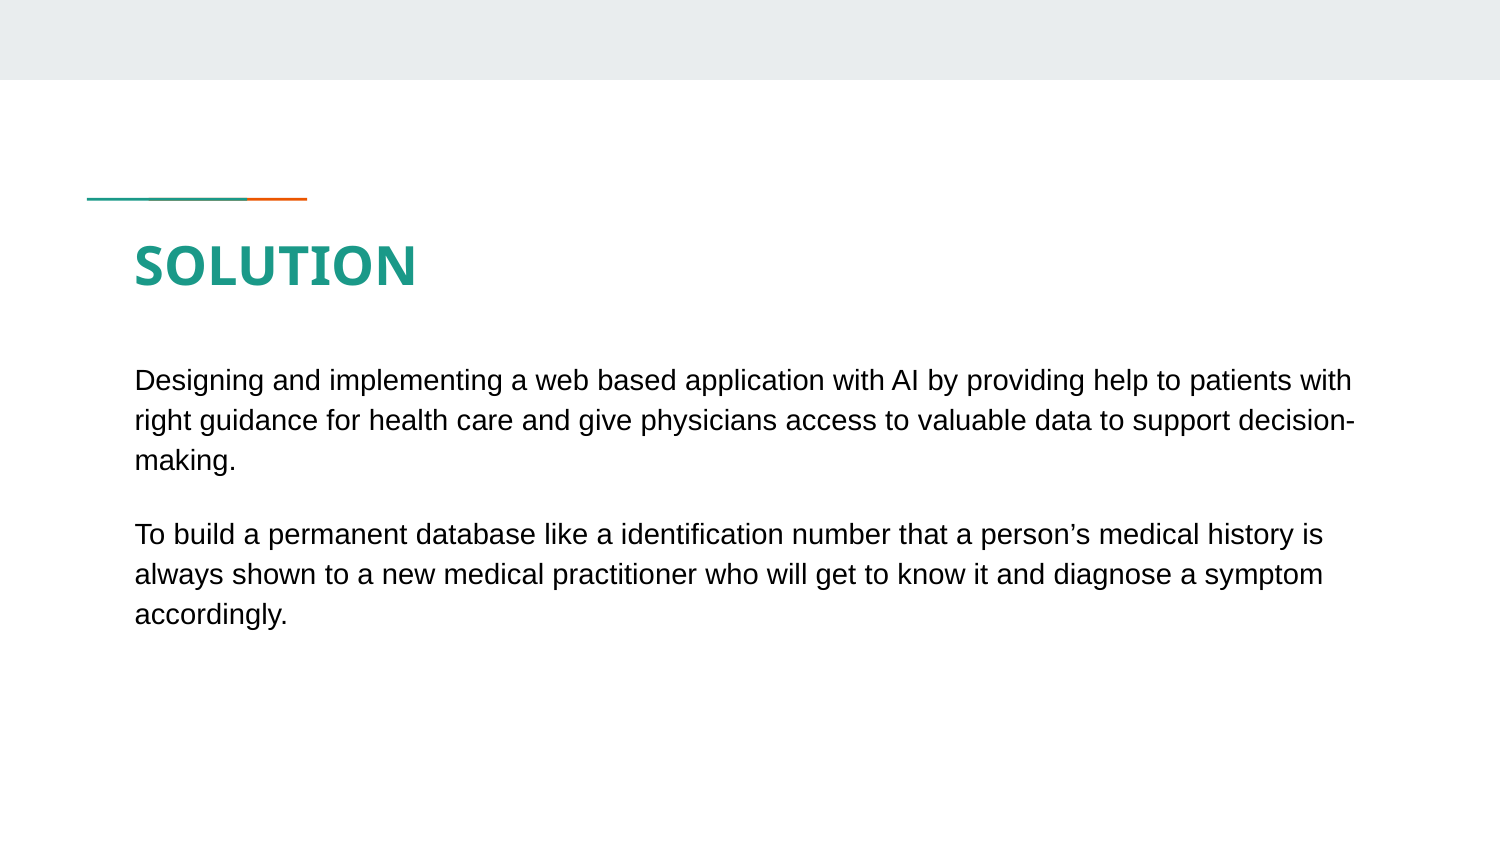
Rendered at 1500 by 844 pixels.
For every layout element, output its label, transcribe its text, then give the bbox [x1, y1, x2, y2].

list Designing and implementing a web based application with AI by providing help to patients with right guidance for health care and give physicians access to valuable data to support decision-making. To build a permanent database like a identification number that a person’s medical history is always shown to a new medical practitioner who will get to know it and diagnose a symptom accordingly. [119, 341, 1381, 712]
title SOLUTION [119, 216, 1381, 305]
